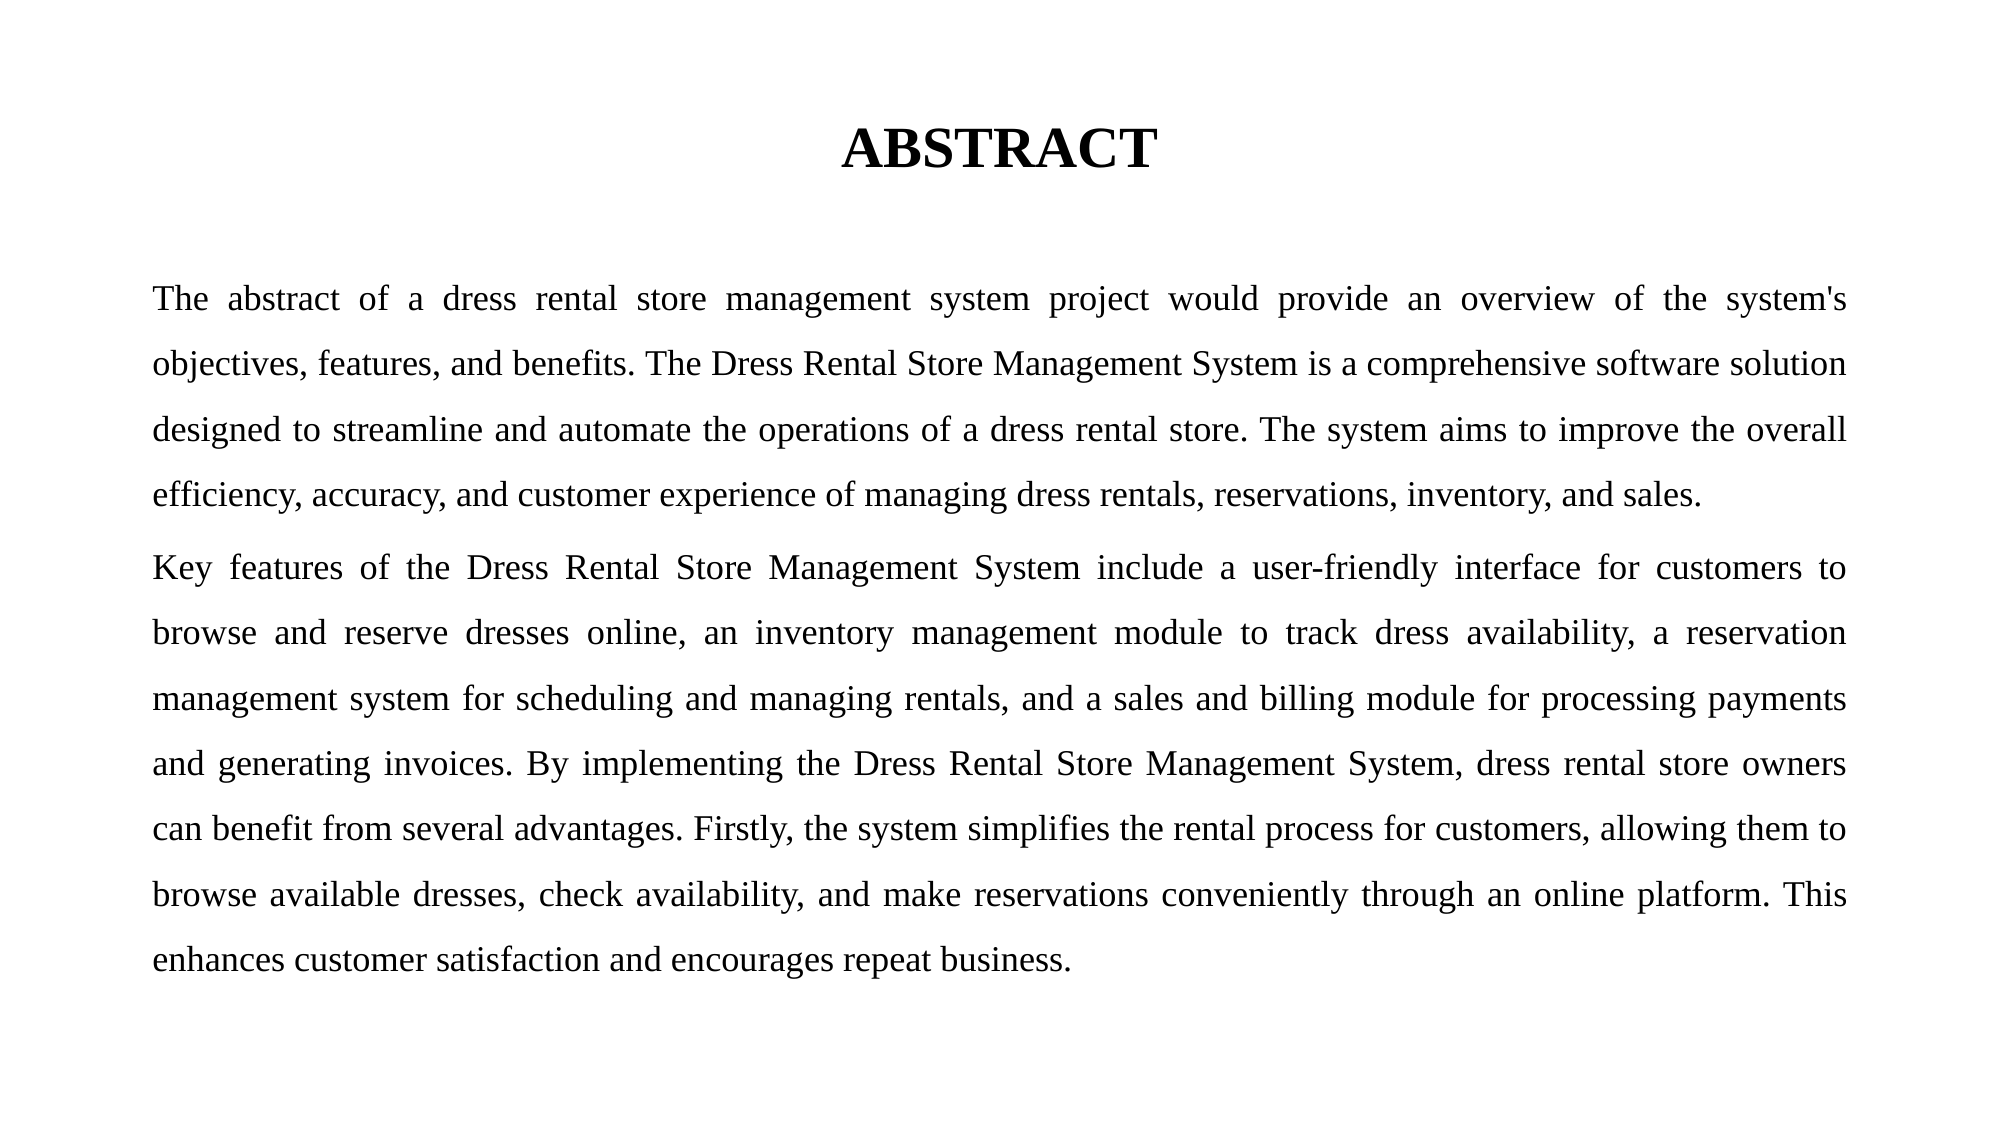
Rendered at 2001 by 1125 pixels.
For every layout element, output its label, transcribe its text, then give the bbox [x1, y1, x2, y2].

title ABSTRACT [137, 59, 1863, 230]
list The abstract of a dress rental store management system project would provide an overview of the system's objectives, features, and benefits. The Dress Rental Store Management System is a comprehensive software solution designed to streamline and automate the operations of a dress rental store. The system aims to improve the overall efficiency, accuracy, and customer experience of managing dress rentals, reservations, inventory, and sales. Key features of the Dress Rental Store Management System include a user-friendly interface for customers to browse and reserve dresses online, an inventory management module to track dress availability, a reservation management system for scheduling and managing rentals, and a sales and billing module for processing payments and generating invoices. By implementing the Dress Rental Store Management System, dress rental store owners can benefit from several advantages. Firstly, the system simplifies the rental process for customers, allowing them to browse available dresses, check availability, and make reservations conveniently through an online platform. This enhances customer satisfaction and encourages repeat business. [137, 244, 1863, 1014]
